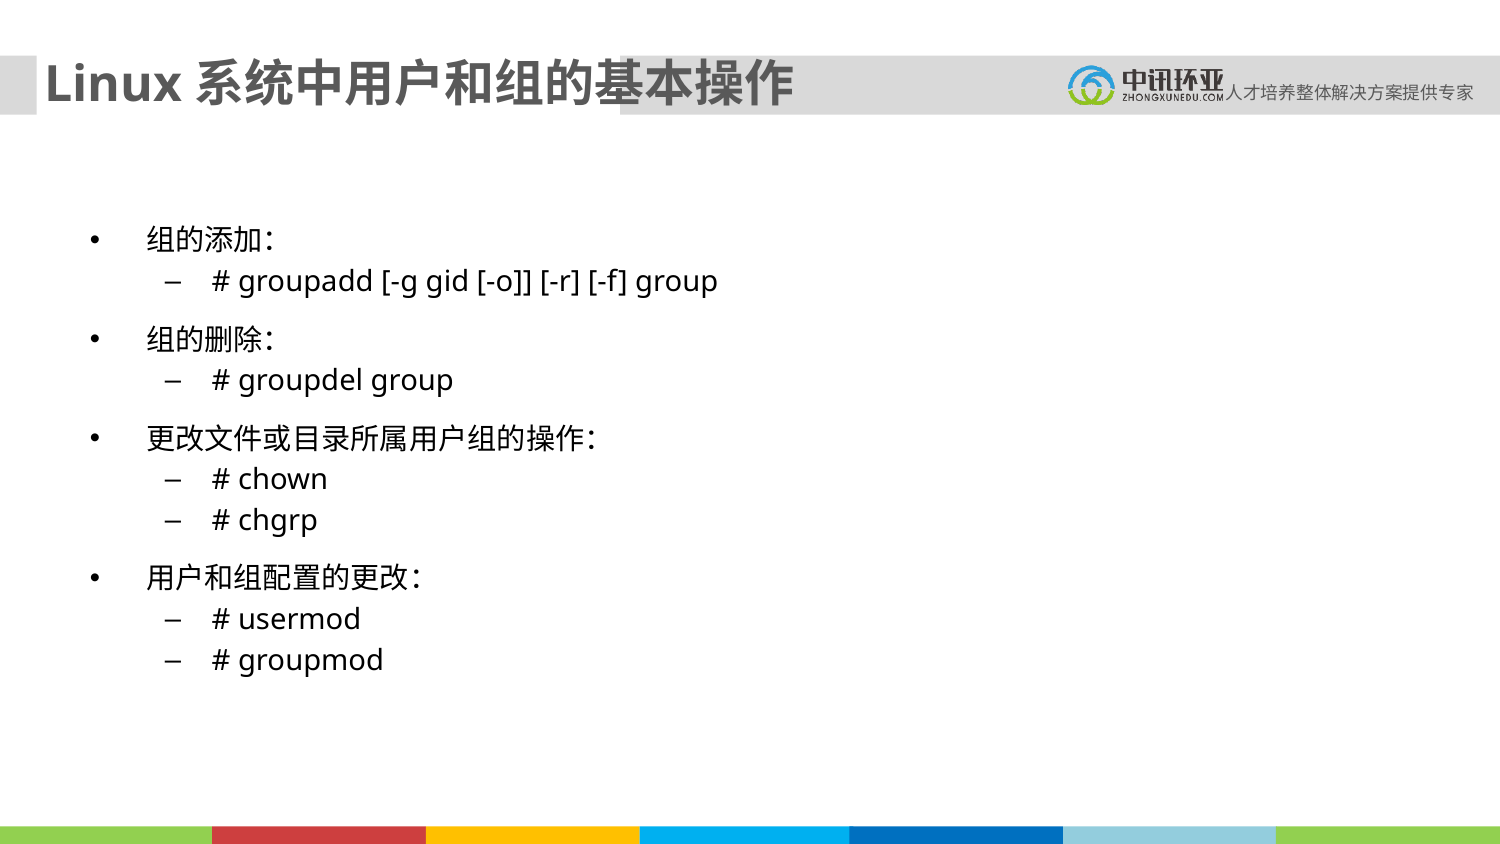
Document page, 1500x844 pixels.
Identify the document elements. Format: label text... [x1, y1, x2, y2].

title Linux系统中用户和组的基本操作 [29, 43, 1380, 200]
list 组的添加： # groupadd [-g gid [-o]] [-r] [-f] group 组的删除： # groupdel group 更改文件或目录所属用户组的操作： # chown # chgrp 用户和组配置的更改： # usermod # groupmod [75, 196, 1425, 687]
